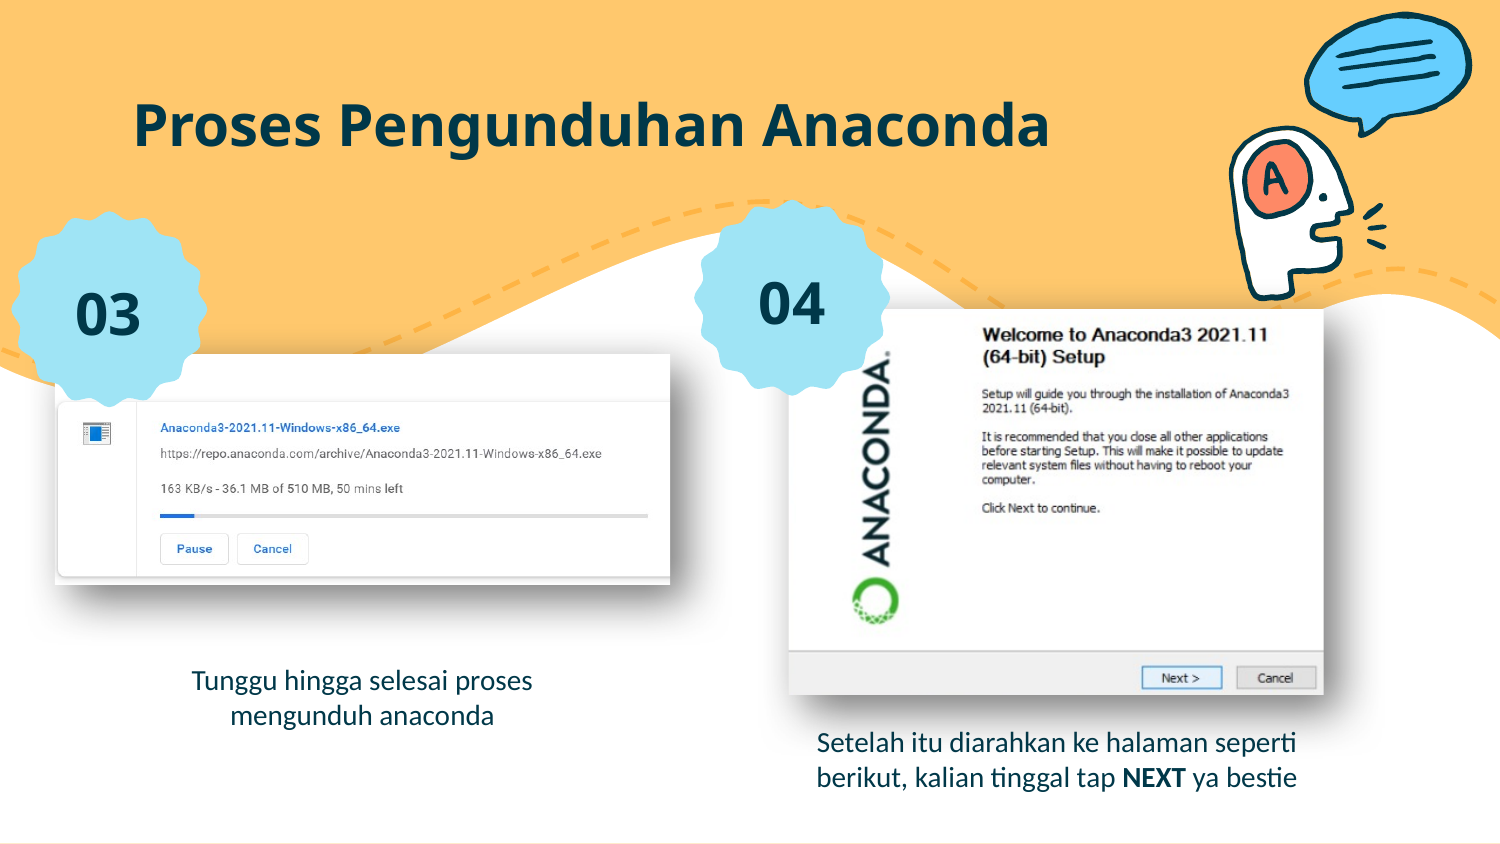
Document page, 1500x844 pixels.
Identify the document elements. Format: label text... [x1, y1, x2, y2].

picture [54, 353, 671, 585]
subtitle Tunggu hingga selesai proses mengunduh anaconda [145, 641, 580, 747]
text_box 03 [46, 264, 170, 360]
title Proses Pengunduhan Anaconda [116, 72, 1223, 167]
picture [788, 309, 1324, 695]
text_box [11, 211, 208, 382]
text_box [694, 199, 891, 392]
subtitle Setelah itu diarahkan ke halaman seperti berikut, kalian tinggal tap NEXT ya bestie [765, 708, 1349, 814]
text_box 04 [730, 254, 854, 349]
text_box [1228, 11, 1473, 302]
